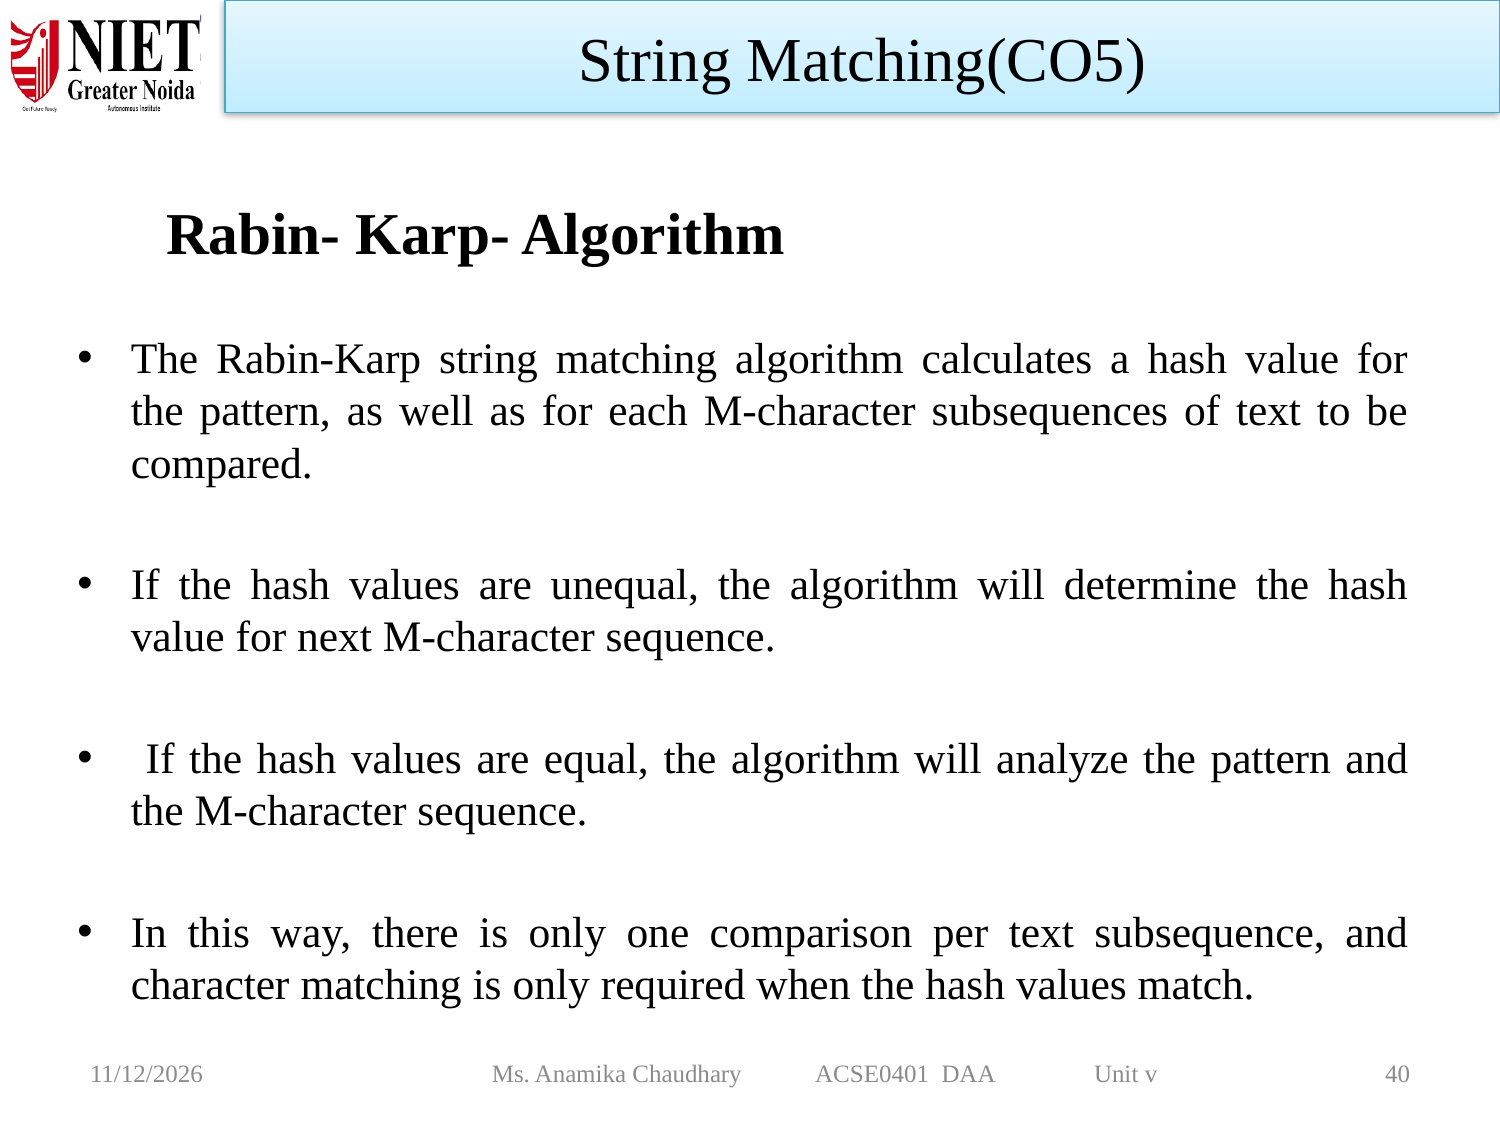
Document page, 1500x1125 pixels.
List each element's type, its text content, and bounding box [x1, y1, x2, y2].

footer Ms. Anamika Chaudhary ACSE0401 DAA Unit v [412, 1042, 1238, 1103]
picture [0, 0, 238, 135]
list Rabin- Karp- Algorithm The Rabin-Karp string matching algorithm calculates a hash value for the pattern, as well as for each M-character subsequences of text to be compared. If the hash values are unequal, the algorithm will determine the hash value for next M-character sequence. If the hash values are equal, the algorithm will analyze the pattern and the M-character sequence. In this way, there is only one comparison per text subsequence, and character matching is only required when the hash values match. [62, 187, 1425, 1022]
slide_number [75, 1042, 412, 1103]
text_box String Matching(CO5) [238, 0, 1500, 113]
slide_number 40 [1238, 1042, 1425, 1103]
